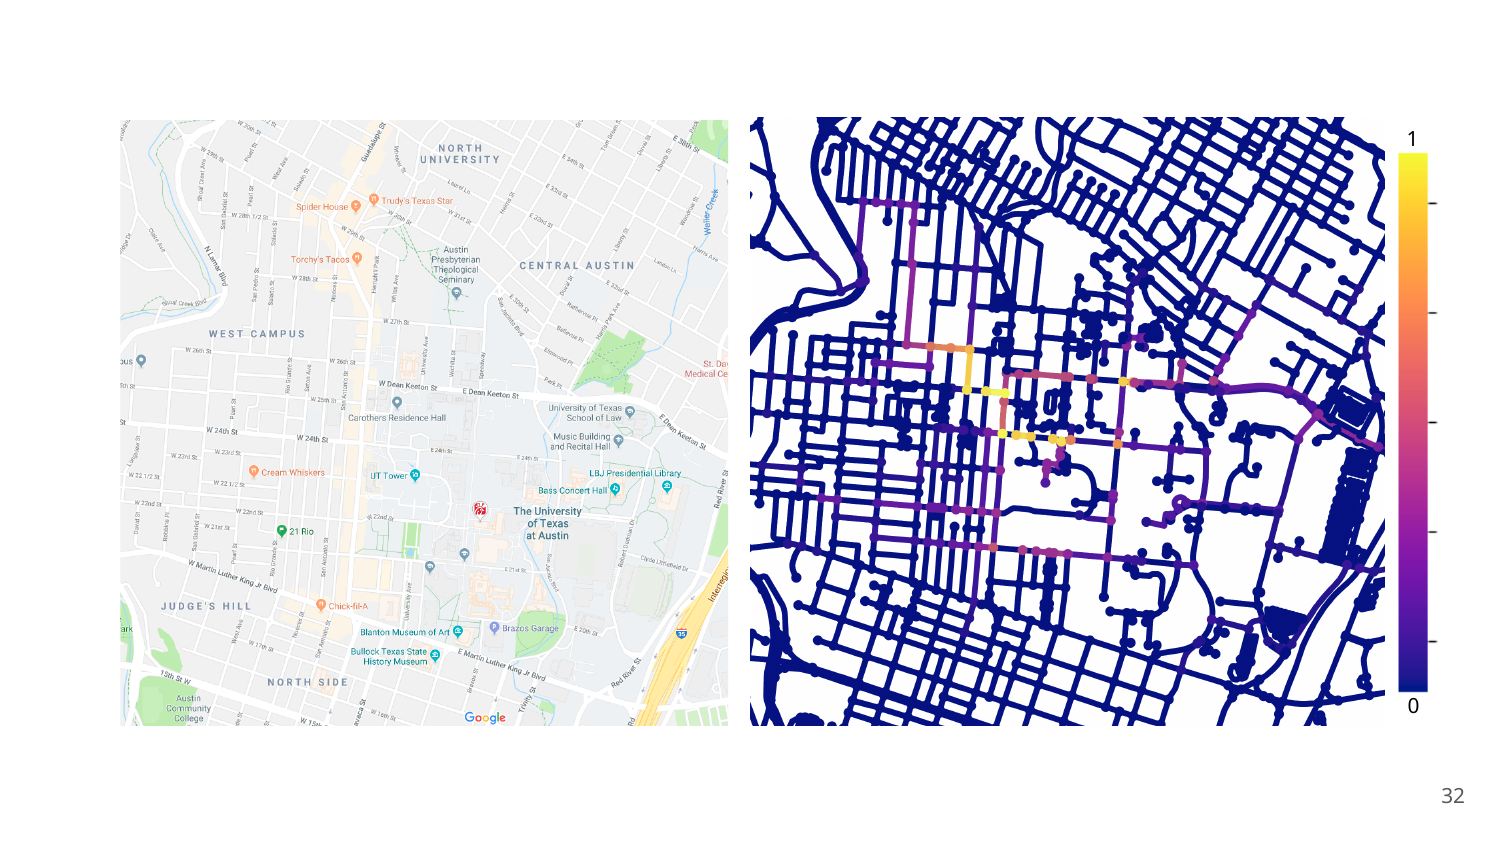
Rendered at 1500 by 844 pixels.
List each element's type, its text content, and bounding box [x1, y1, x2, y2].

slide_number ‹#› [1389, 764, 1480, 830]
text_box 0 [1392, 700, 1446, 754]
text_box 1 [1391, 110, 1445, 146]
picture [749, 117, 1385, 727]
picture [1394, 143, 1441, 701]
picture [120, 119, 729, 727]
